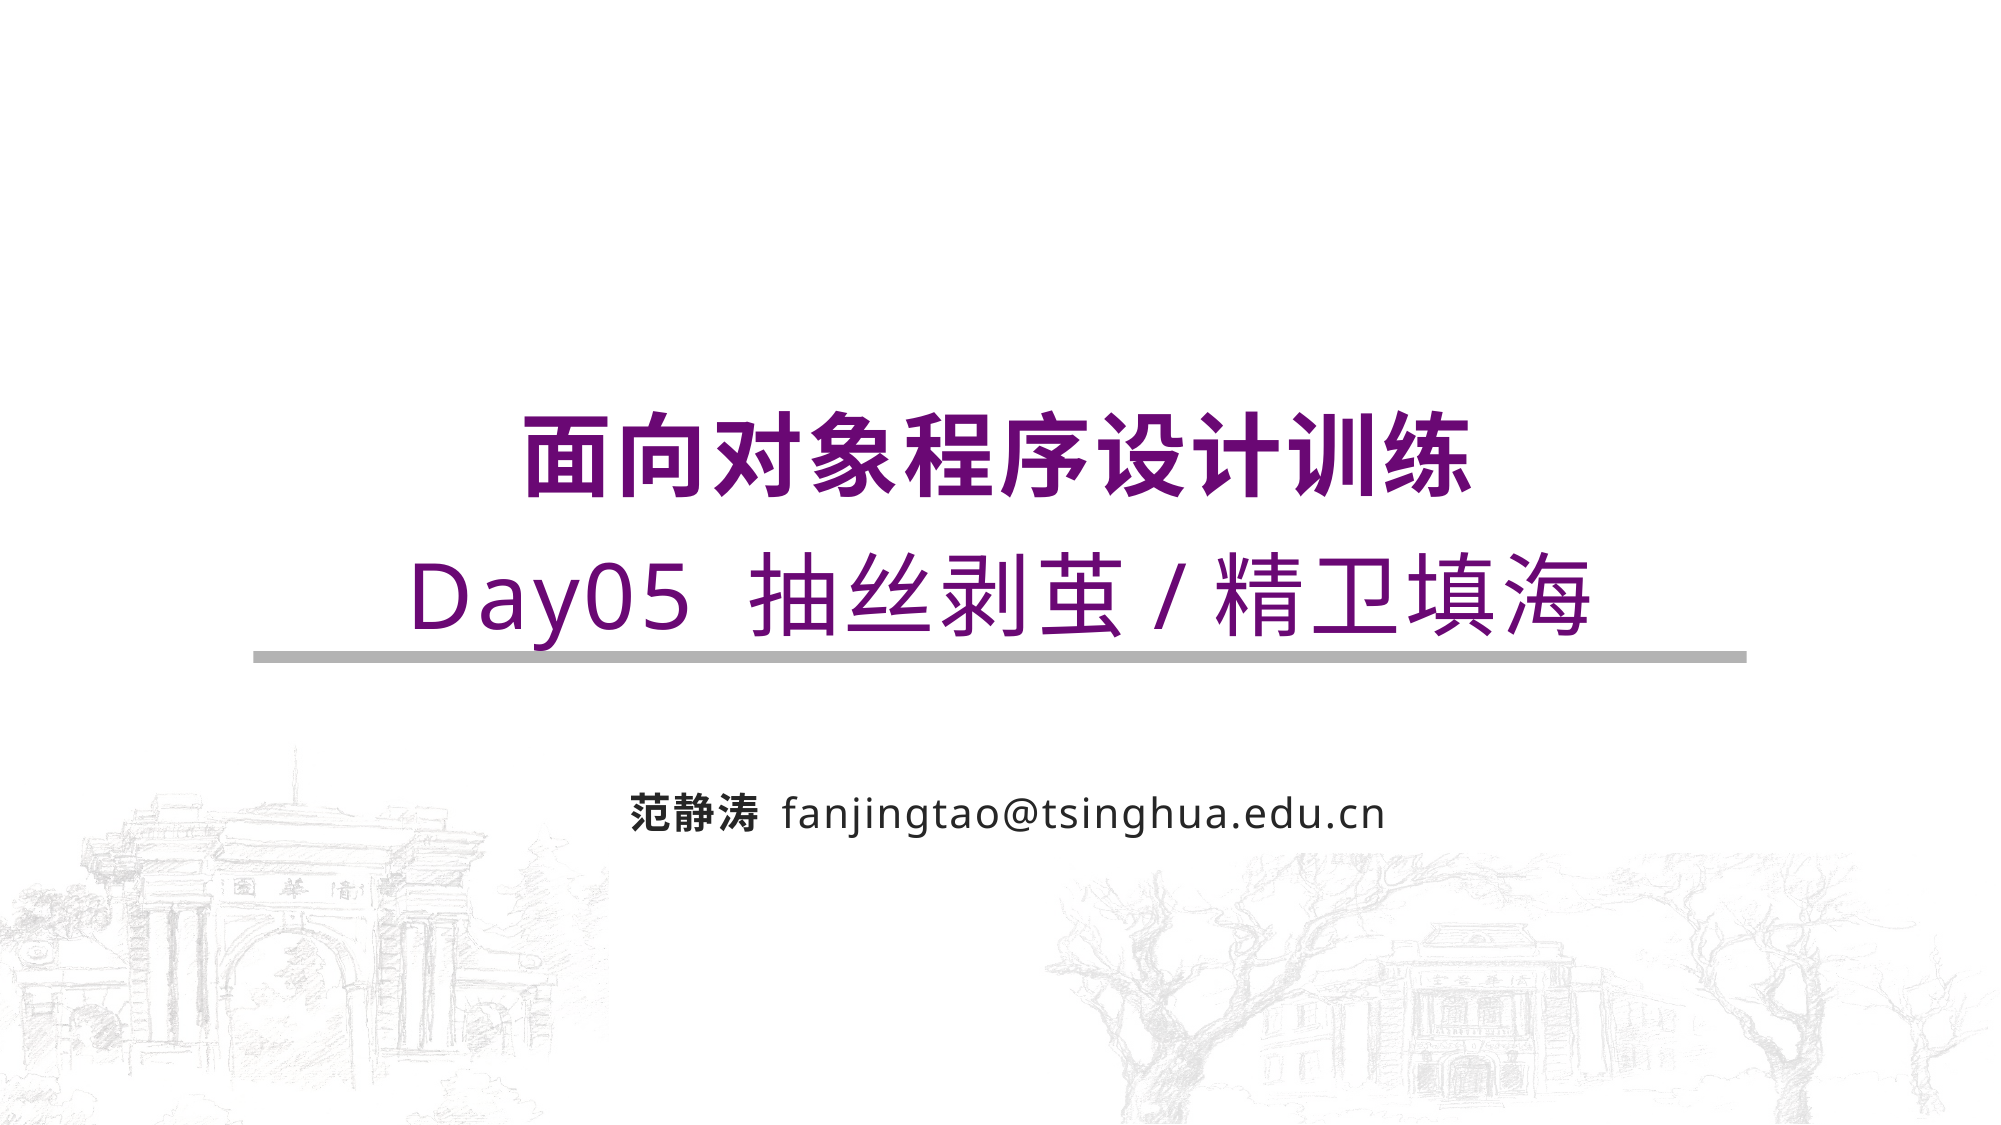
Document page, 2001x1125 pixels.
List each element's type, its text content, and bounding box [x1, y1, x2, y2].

picture [0, 732, 609, 1125]
text_box [253, 651, 1747, 663]
table_header 范静涛 [613, 783, 770, 846]
picture [1029, 842, 2000, 1124]
table_header fanjingtao@tsinghua.edu.cn [770, 783, 1546, 846]
title 面向对象程序设计训练 Day05 抽丝剥茧/精卫填海 [145, 361, 1855, 663]
